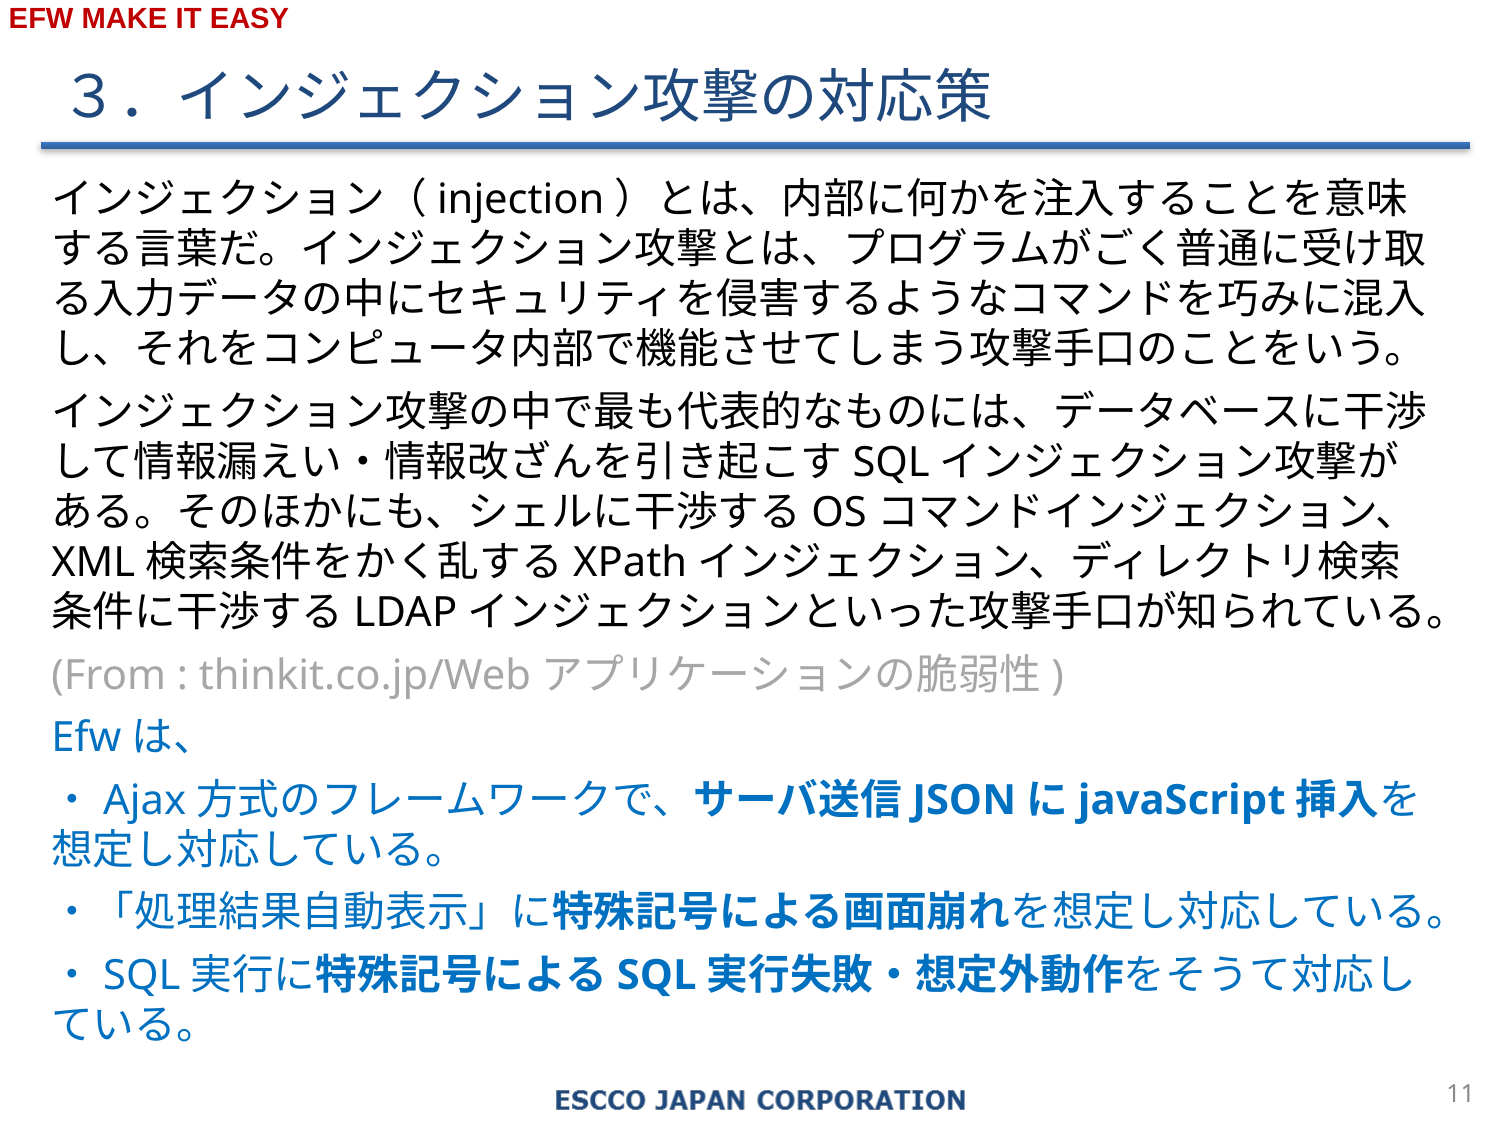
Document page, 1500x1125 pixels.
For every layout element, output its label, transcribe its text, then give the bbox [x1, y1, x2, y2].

text_box [25, 0, 76, 27]
text_box 10 [1139, 1065, 1490, 1125]
picture [523, 1069, 999, 1125]
text_box インジェクション（injection）とは、内部に何かを注入することを意味する言葉だ。インジェクション攻撃とは、プログラムがごく普通に受け取る入力データの中にセキュリティを侵害するようなコマンドを巧みに混入し、それをコンピュータ内部で機能させてしまう攻撃手口のことをいう。 インジェクション攻撃の中で最も代表的なものには、データベースに干渉して情報漏えい・情報改ざんを引き起こすSQLインジェクション攻撃がある。そのほかにも、シェルに干渉するOSコマンドインジェクション、XML検索条件をかく乱するXPathインジェクション、ディレクトリ検索条件に干渉するLDAPインジェクションといった攻撃手口が知られている。 (From : thinkit.co.jp/Webアプリケーションの脆弱性) Efwは、 ・Ajax方式のフレームワークで、サーバ送信JSONにjavaScript挿入を想定し対応している。 ・「処理結果自動表示」に特殊記号による画面崩れを想定し対応している。 ・SQL実行に特殊記号によるSQL実行失敗・想定外動作をそうて対応している。 [36, 164, 1444, 1056]
title ３．インジェクション攻撃の対応策 [45, 44, 1396, 138]
